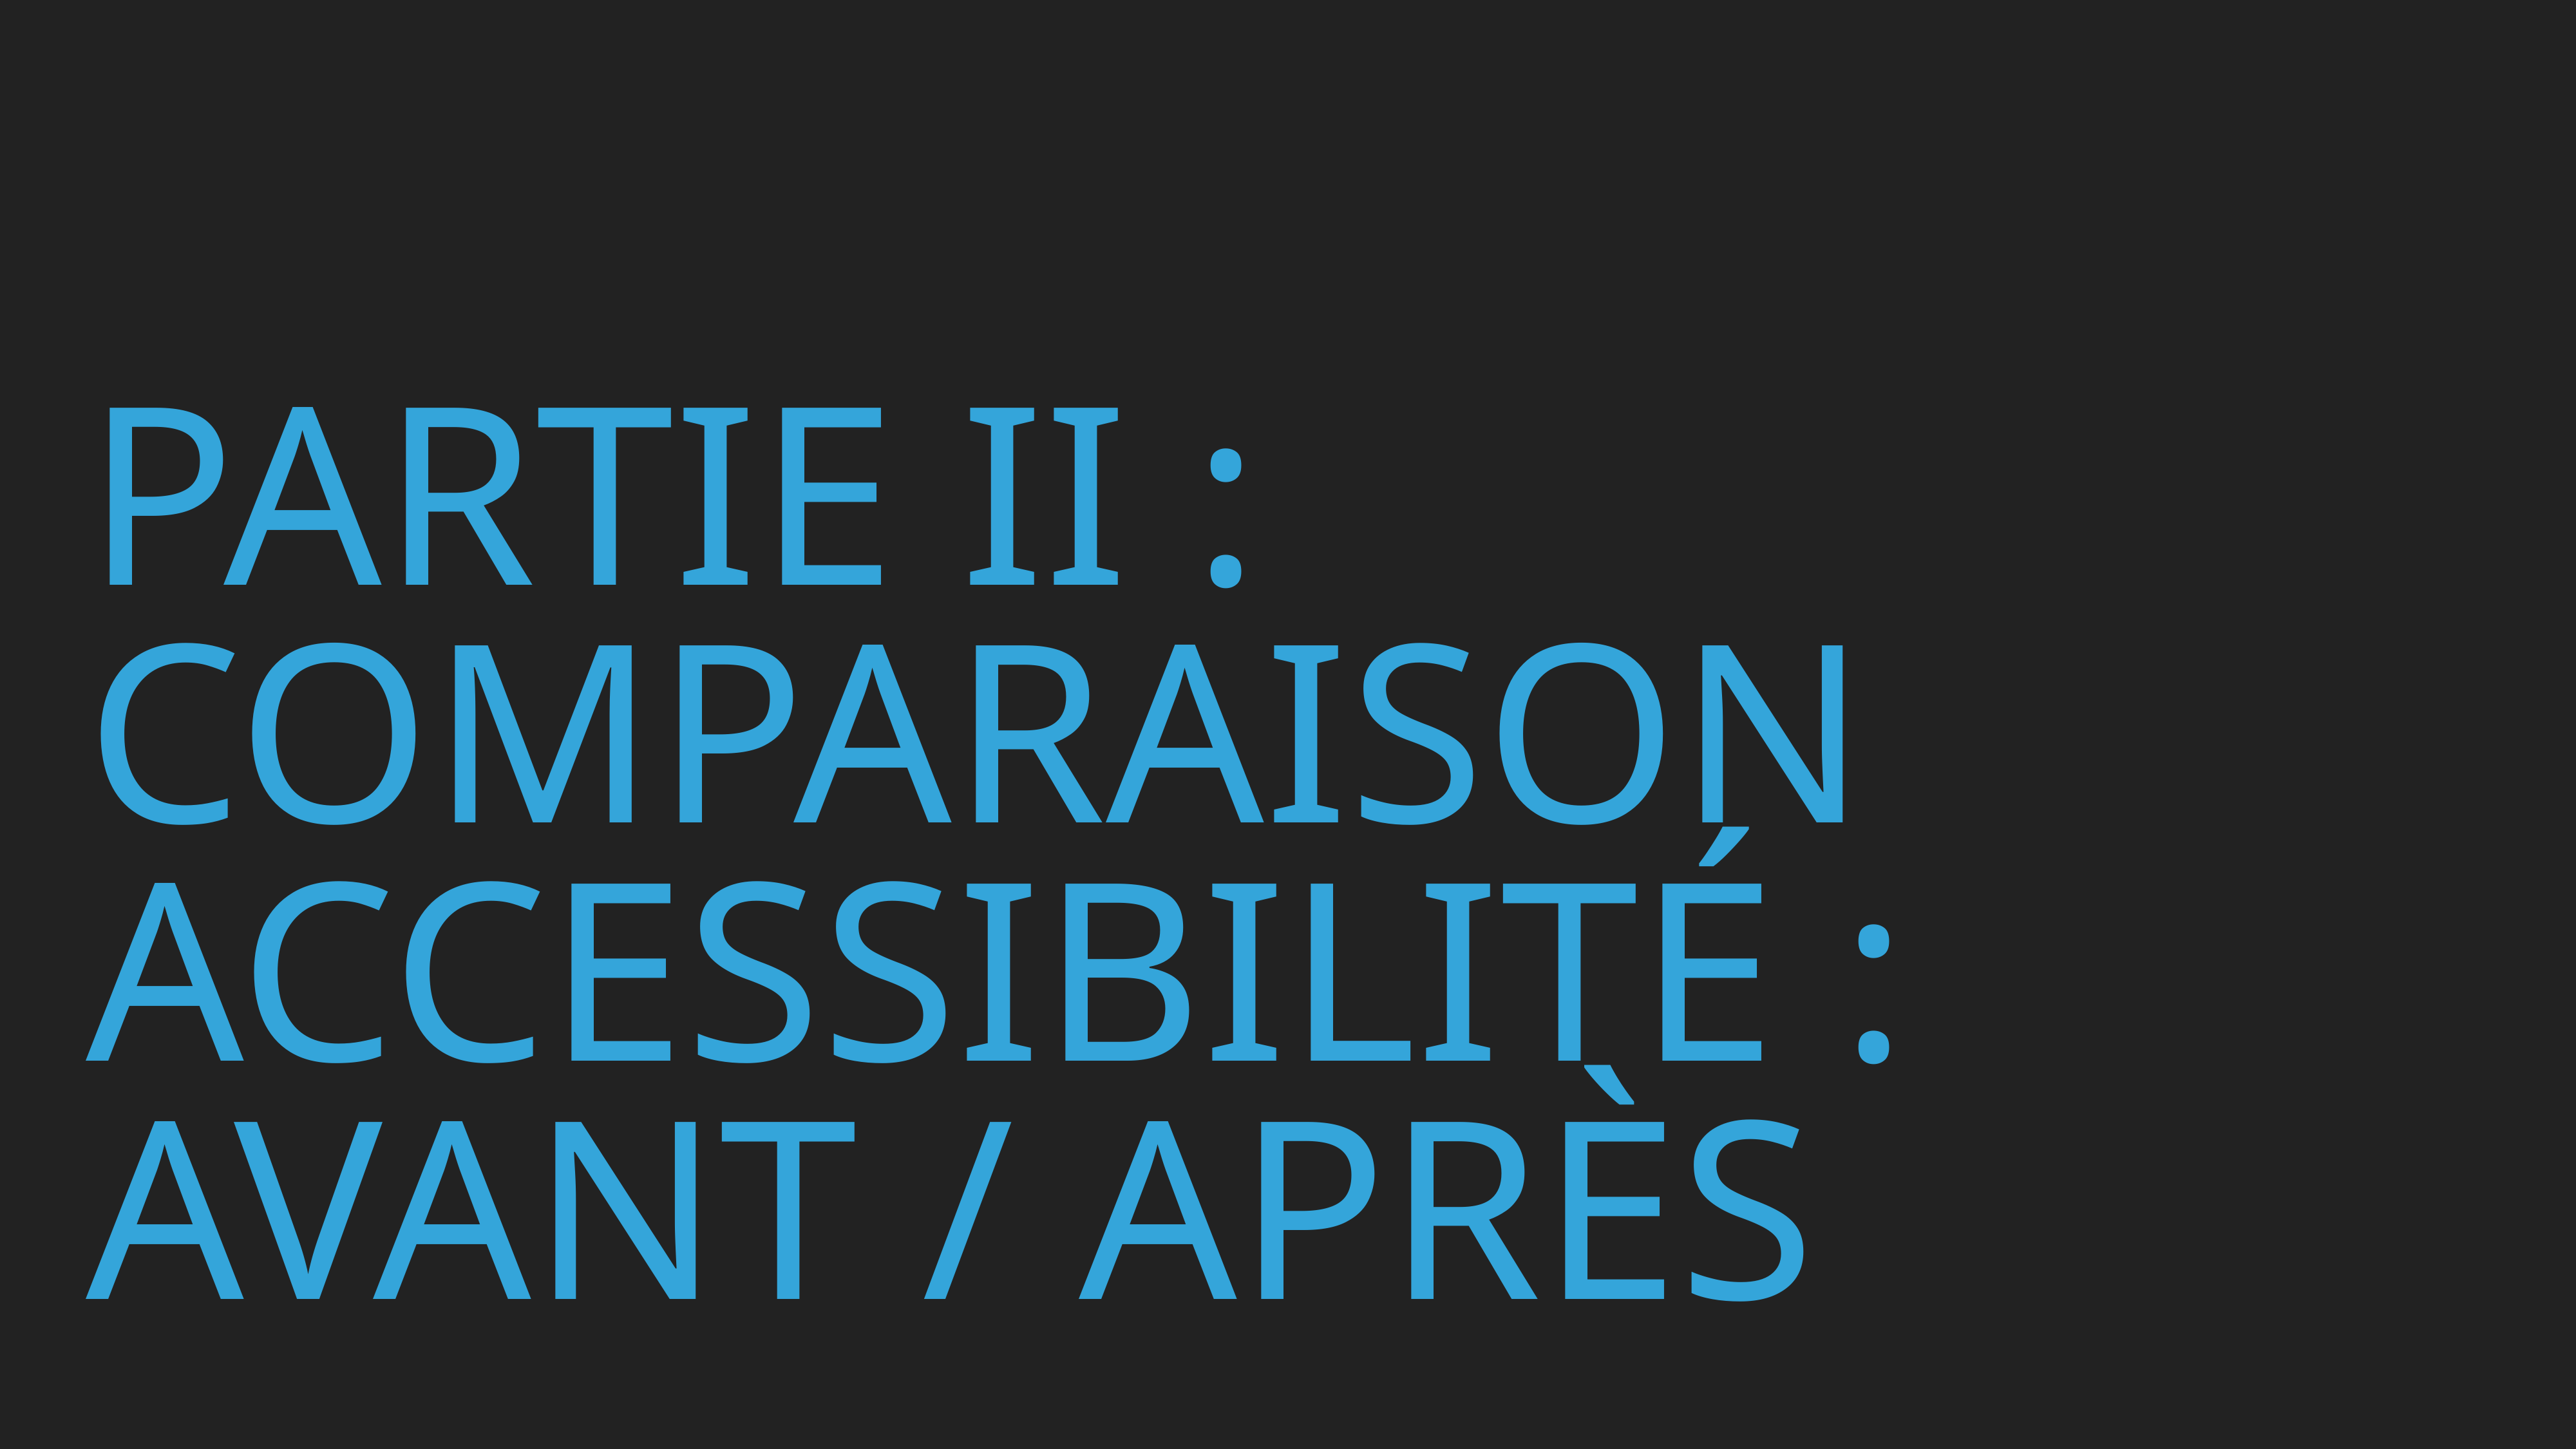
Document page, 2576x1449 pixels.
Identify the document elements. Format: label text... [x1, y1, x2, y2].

title Partie ii : comparaison accessibilité : avant / après [80, 388, 2496, 1061]
